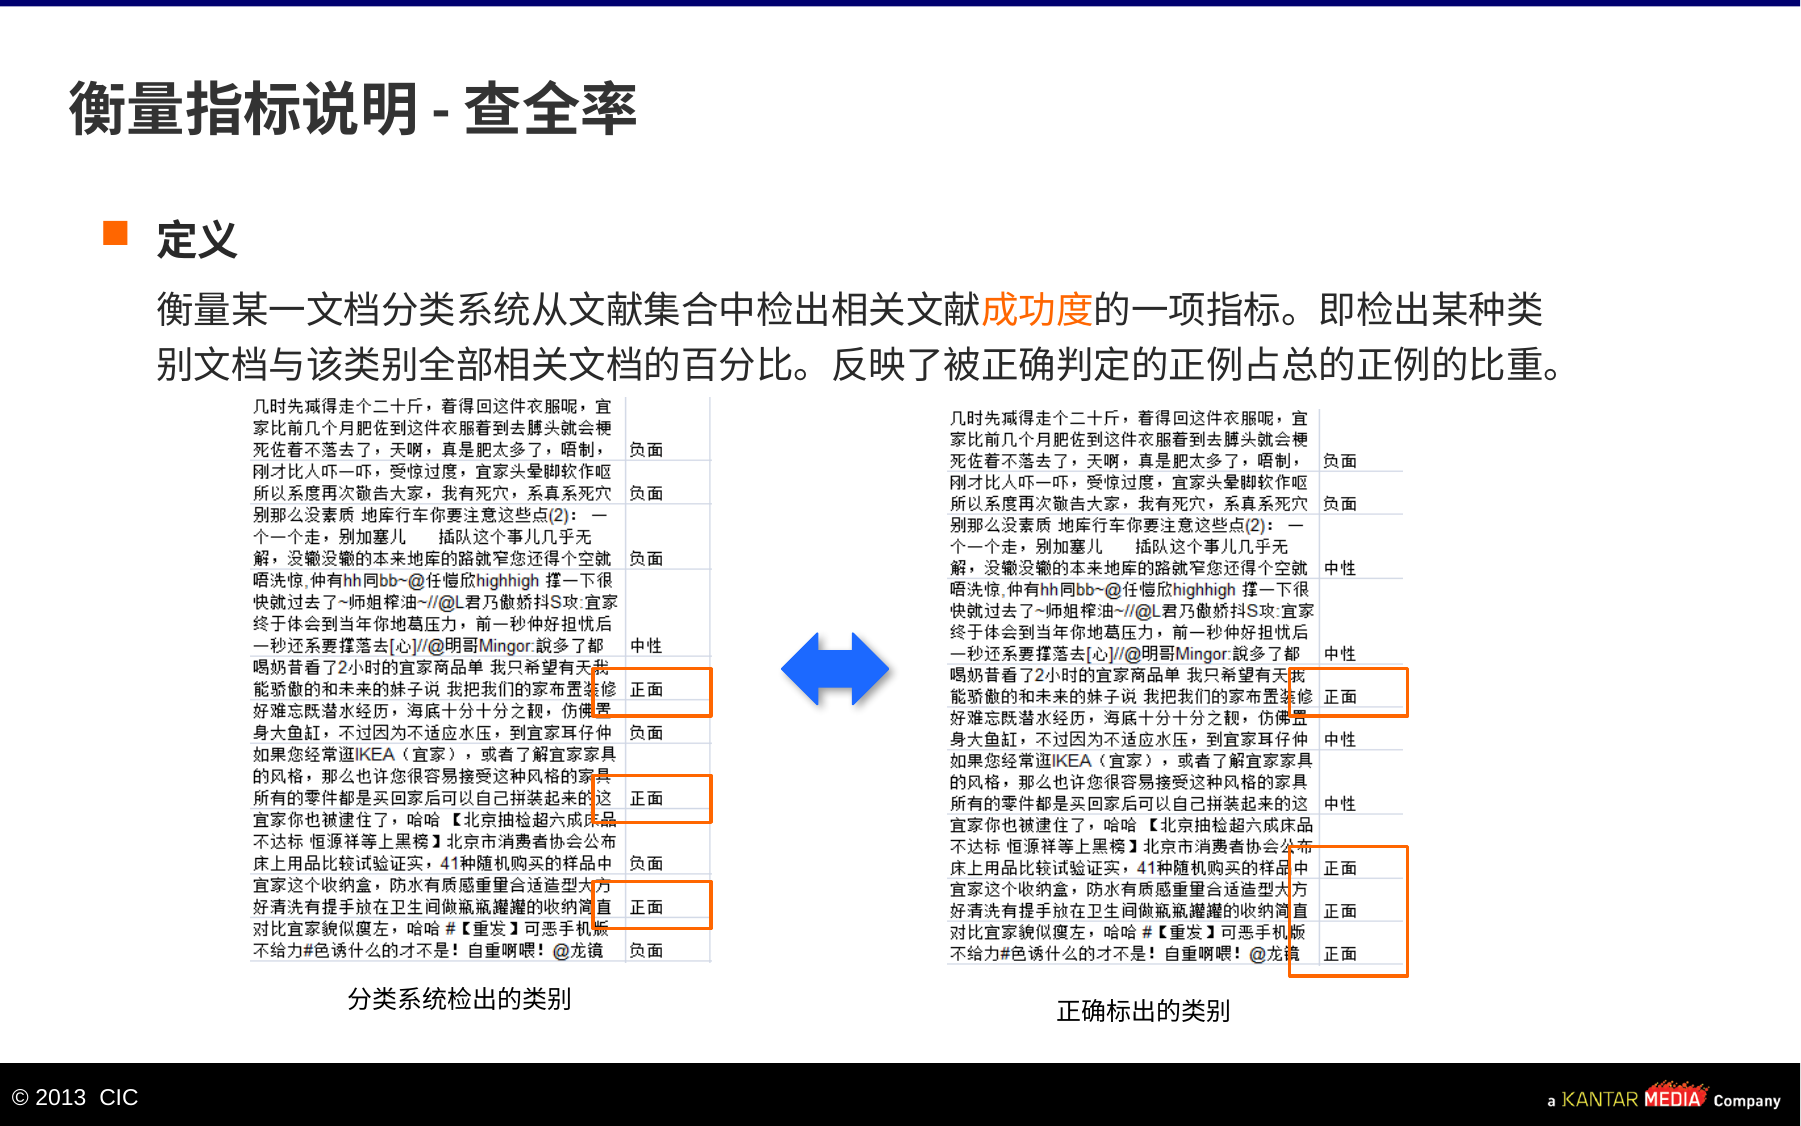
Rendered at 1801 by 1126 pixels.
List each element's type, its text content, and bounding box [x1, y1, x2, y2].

picture [1547, 1066, 1787, 1123]
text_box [250, 396, 712, 1022]
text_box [947, 408, 1409, 1034]
list 定义 衡量某一文档分类系统从文献集合中检出相关文献成功度的一项指标。即检出某种类别文档与该类别全部相关文档的百分比。反映了被正确判定的正例占总的正例的比重。 [85, 196, 1574, 386]
title 衡量指标说明-查全率 [49, 62, 1682, 192]
text_box [781, 633, 889, 705]
